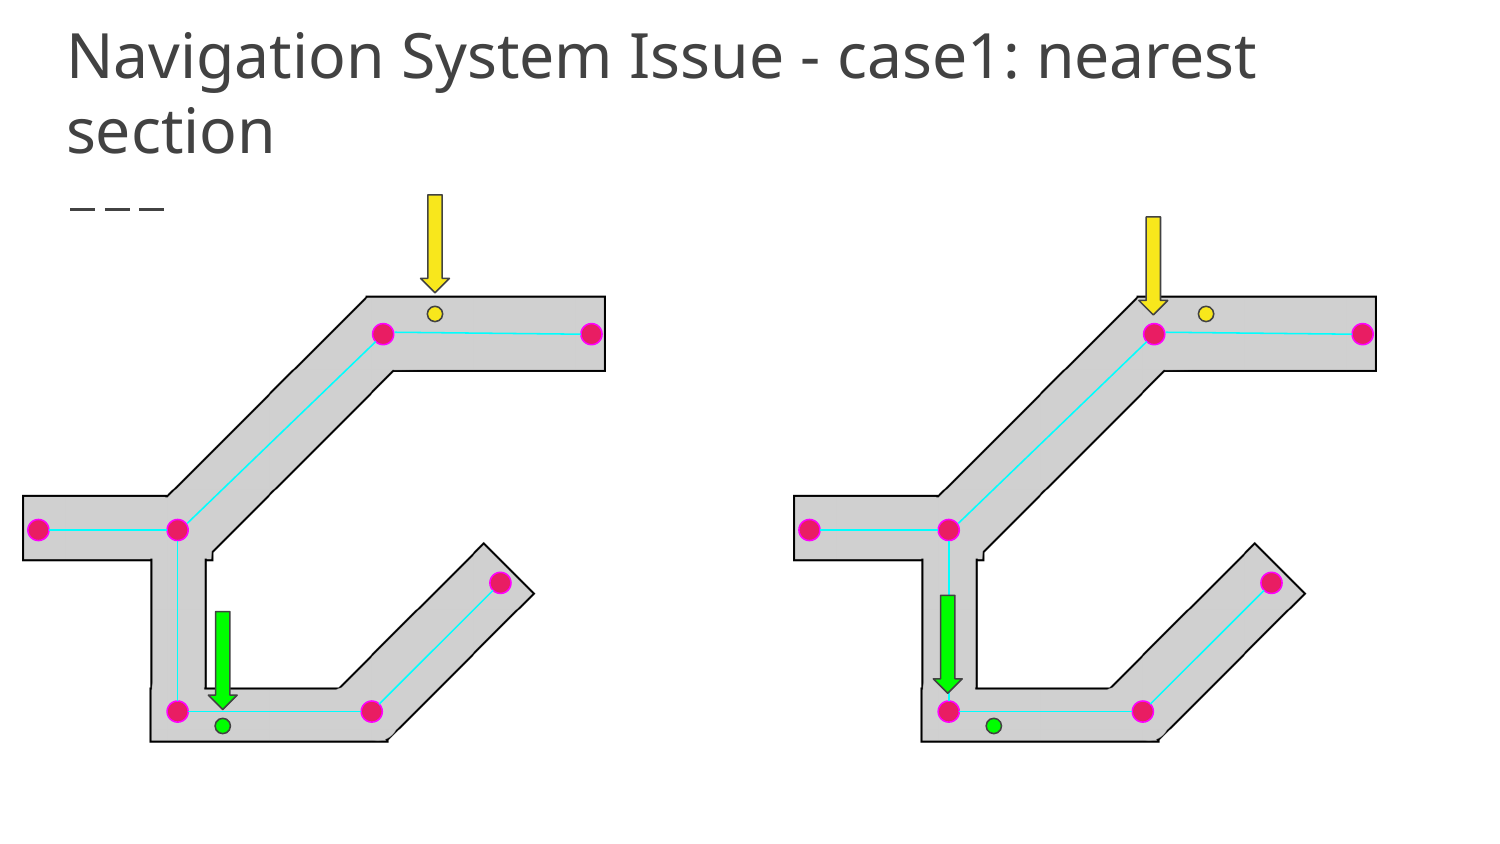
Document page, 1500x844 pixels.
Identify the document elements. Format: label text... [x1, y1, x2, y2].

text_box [0, 129, 632, 844]
title Navigation System Issue - case1: nearest section [51, 61, 1449, 128]
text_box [633, 129, 1500, 844]
